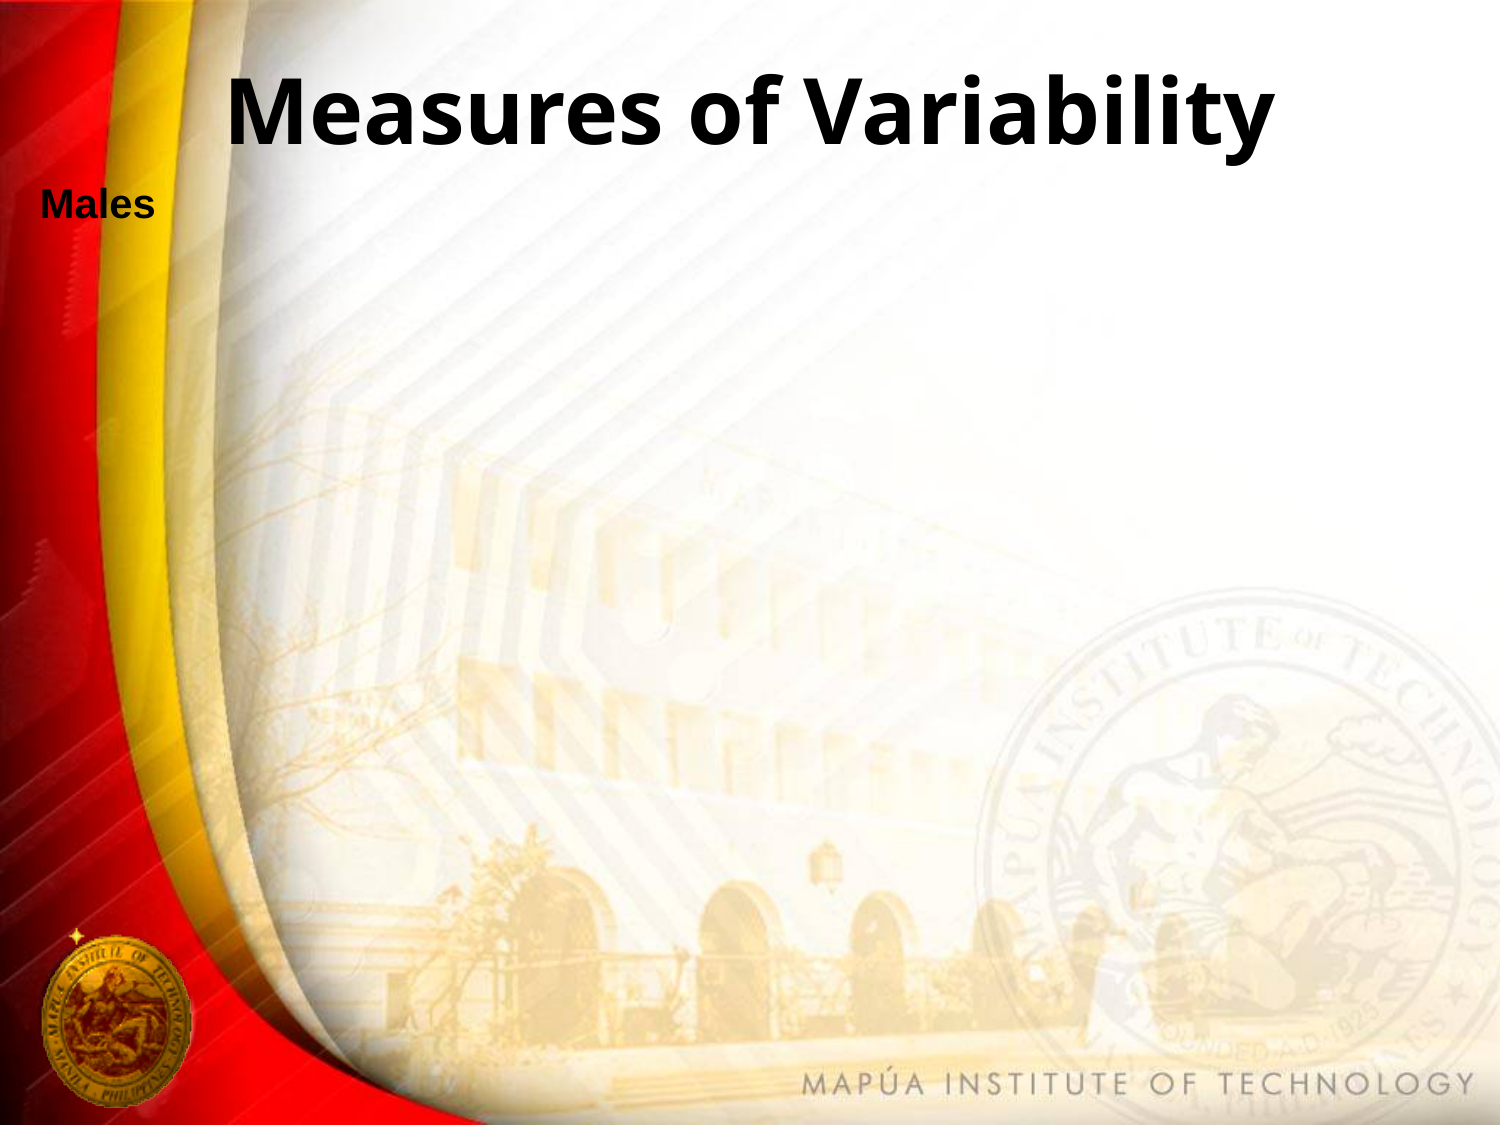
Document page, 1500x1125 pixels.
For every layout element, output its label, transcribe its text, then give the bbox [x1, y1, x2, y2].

title Measures of Variability [75, 45, 1425, 233]
picture [0, 0, 1500, 1125]
